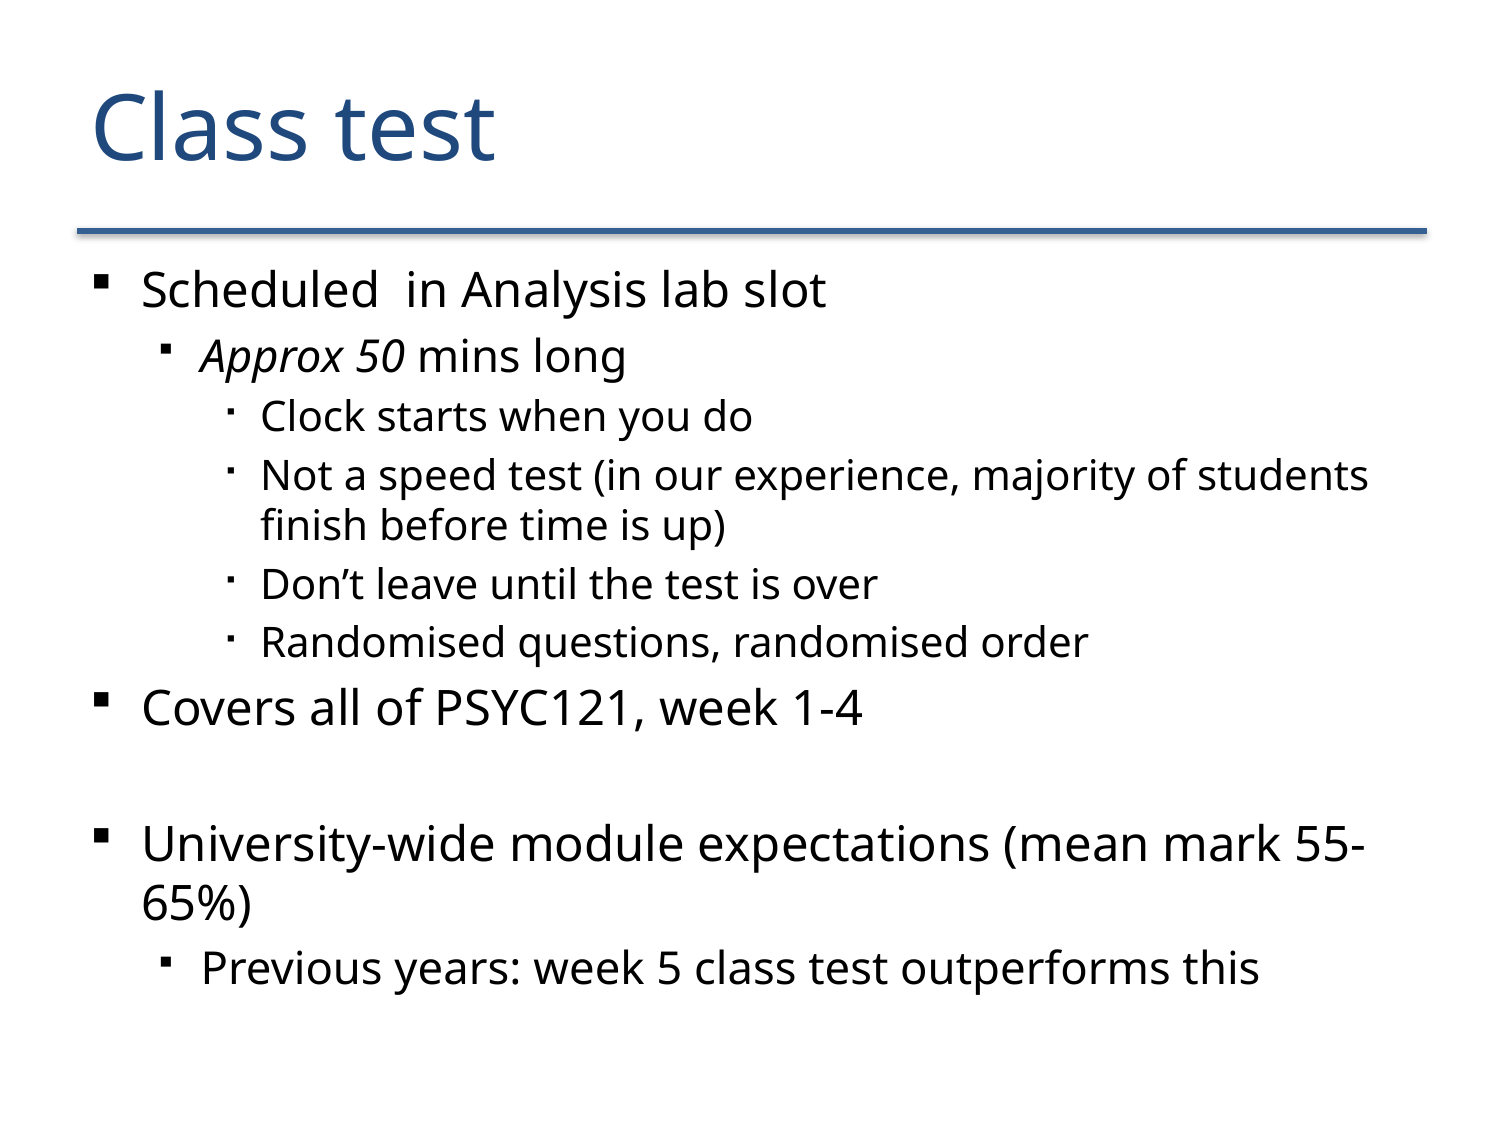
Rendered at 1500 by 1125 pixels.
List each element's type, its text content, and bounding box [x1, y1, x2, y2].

title Class test [75, 45, 1425, 202]
list Scheduled in Analysis lab slot Approx 50 mins long Clock starts when you do Not a speed test (in our experience, majority of students finish before time is up) Don’t leave until the test is over Randomised questions, randomised order Covers all of PSYC121, week 1-4 University-wide module expectations (mean mark 55-65%) Previous years: week 5 class test outperforms this [75, 251, 1425, 1005]
